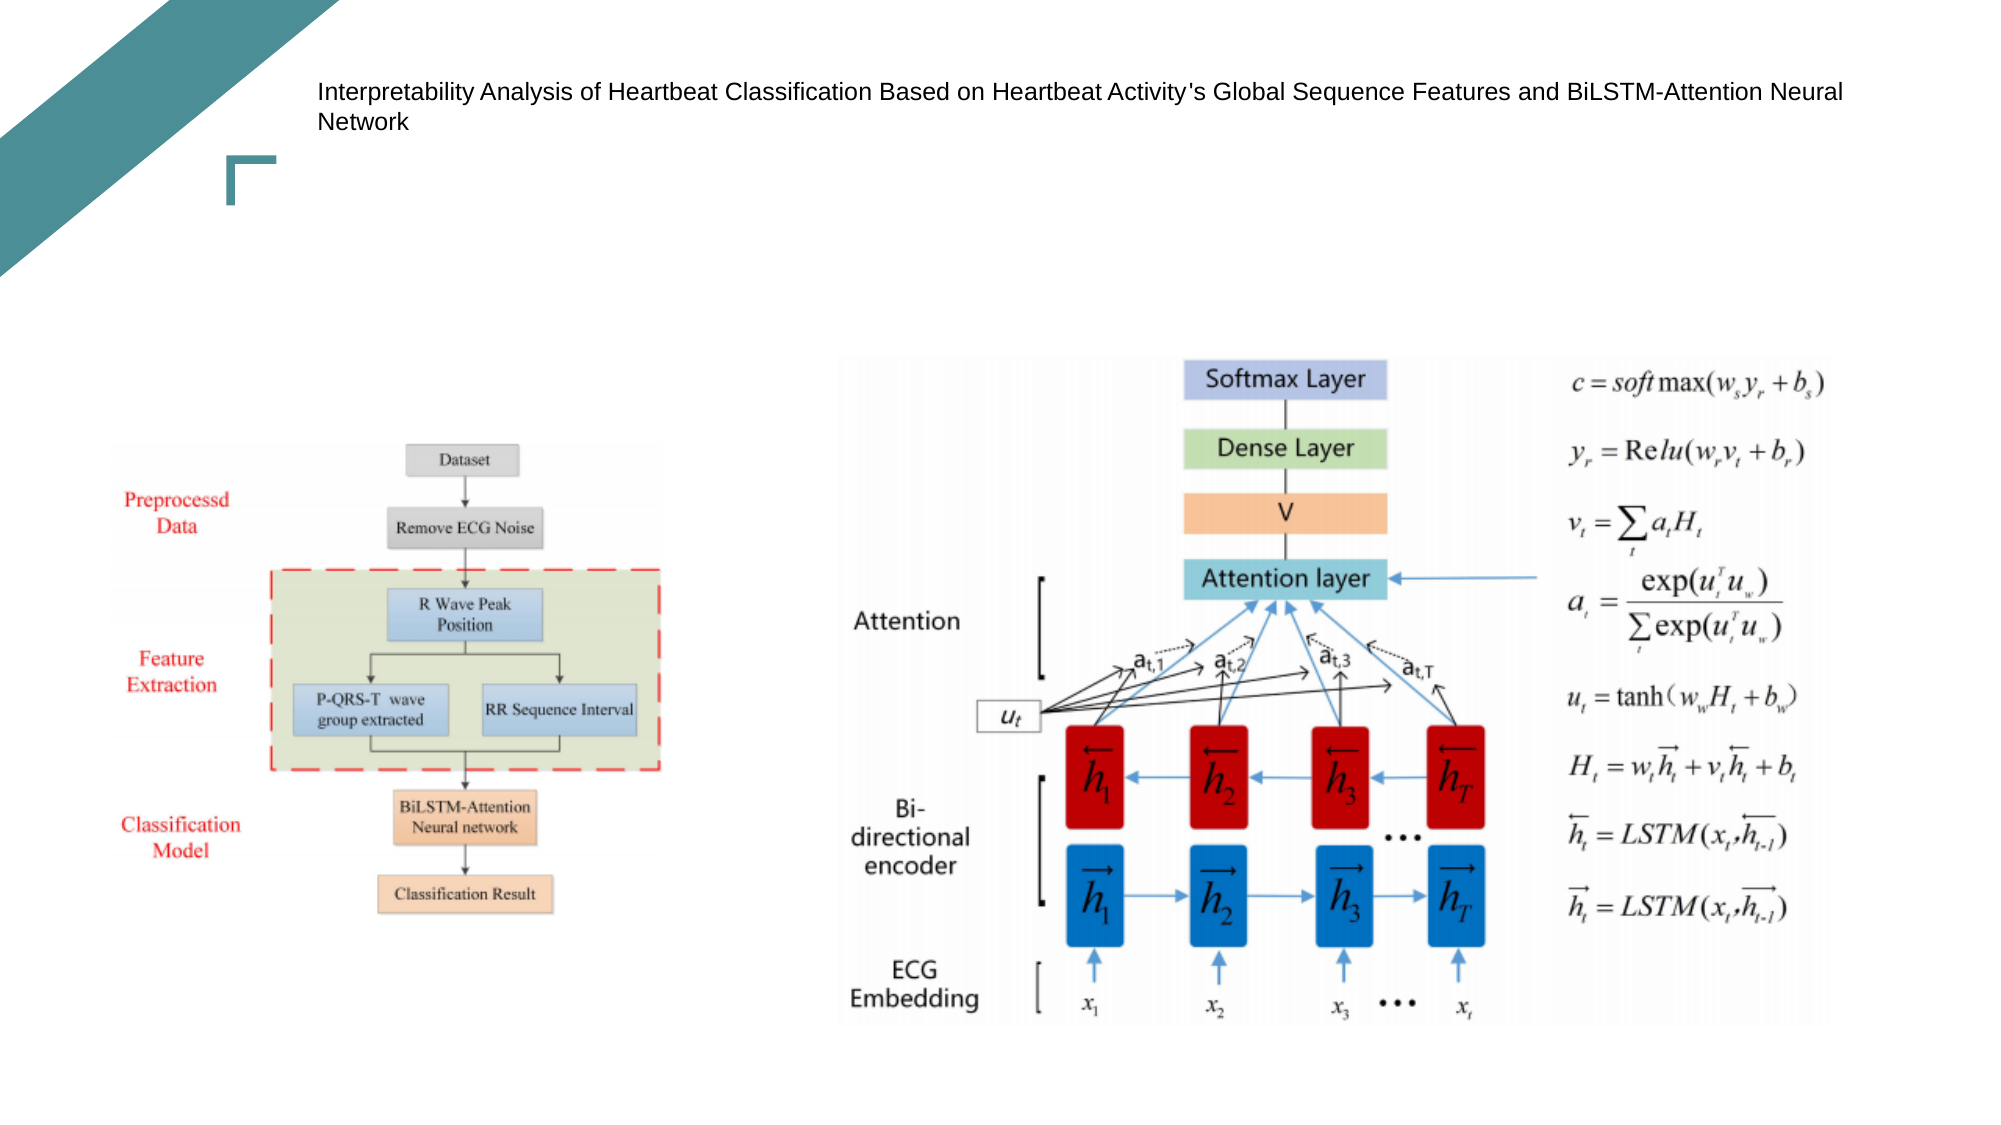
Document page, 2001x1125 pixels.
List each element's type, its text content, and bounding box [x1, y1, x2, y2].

picture [99, 281, 1916, 1049]
text_box [225, 154, 277, 206]
text_box Interpretability Analysis of Heartbeat Classification Based on Heartbeat Activity's Global Sequence Features and BiLSTM-Attention Neural Network [1107, 68, 1916, 143]
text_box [276, 40, 1107, 156]
